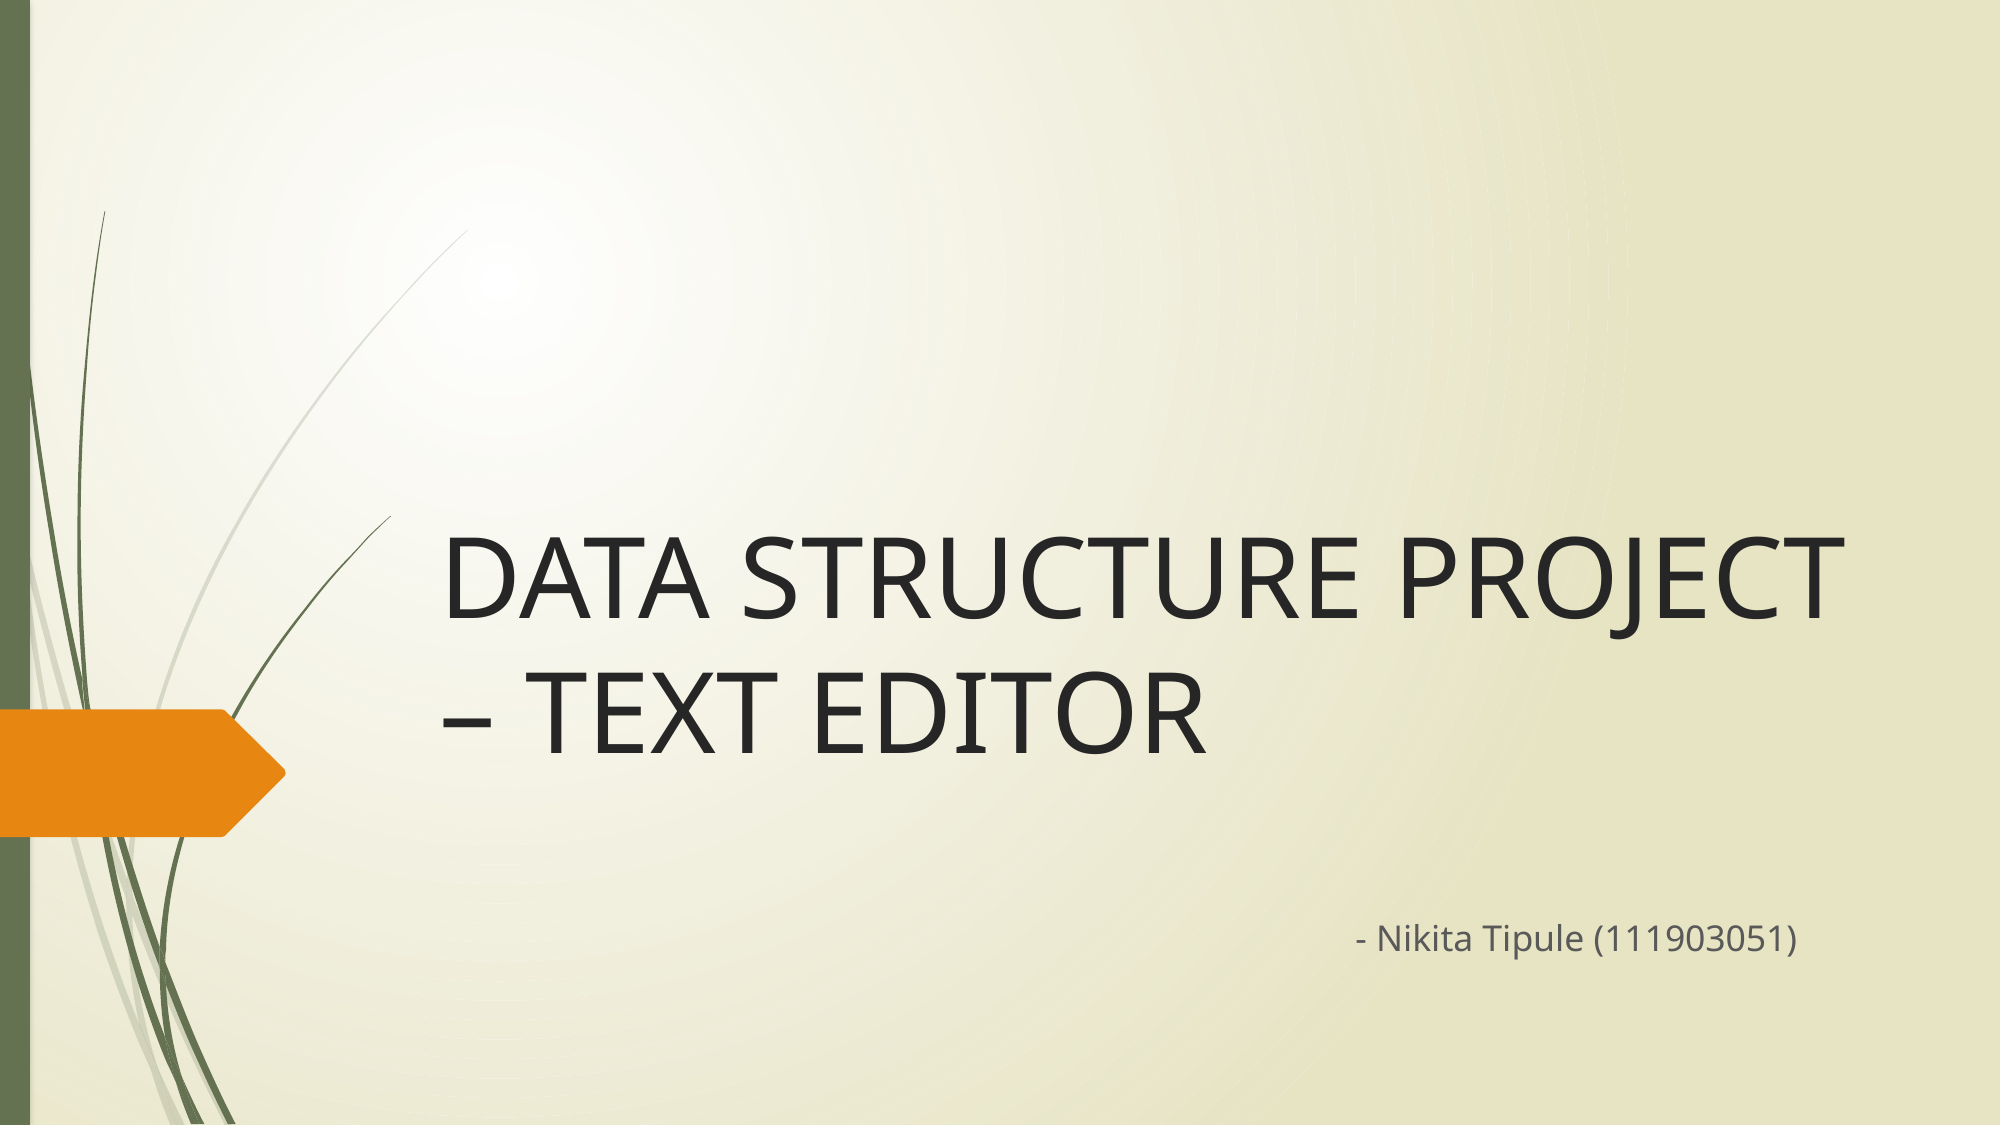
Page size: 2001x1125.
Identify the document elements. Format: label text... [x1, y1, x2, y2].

subtitle - Nikita Tipule (111903051) [424, 783, 1888, 969]
title DATA STRUCTURE PROJECT – TEXT EDITOR [424, 412, 1888, 783]
